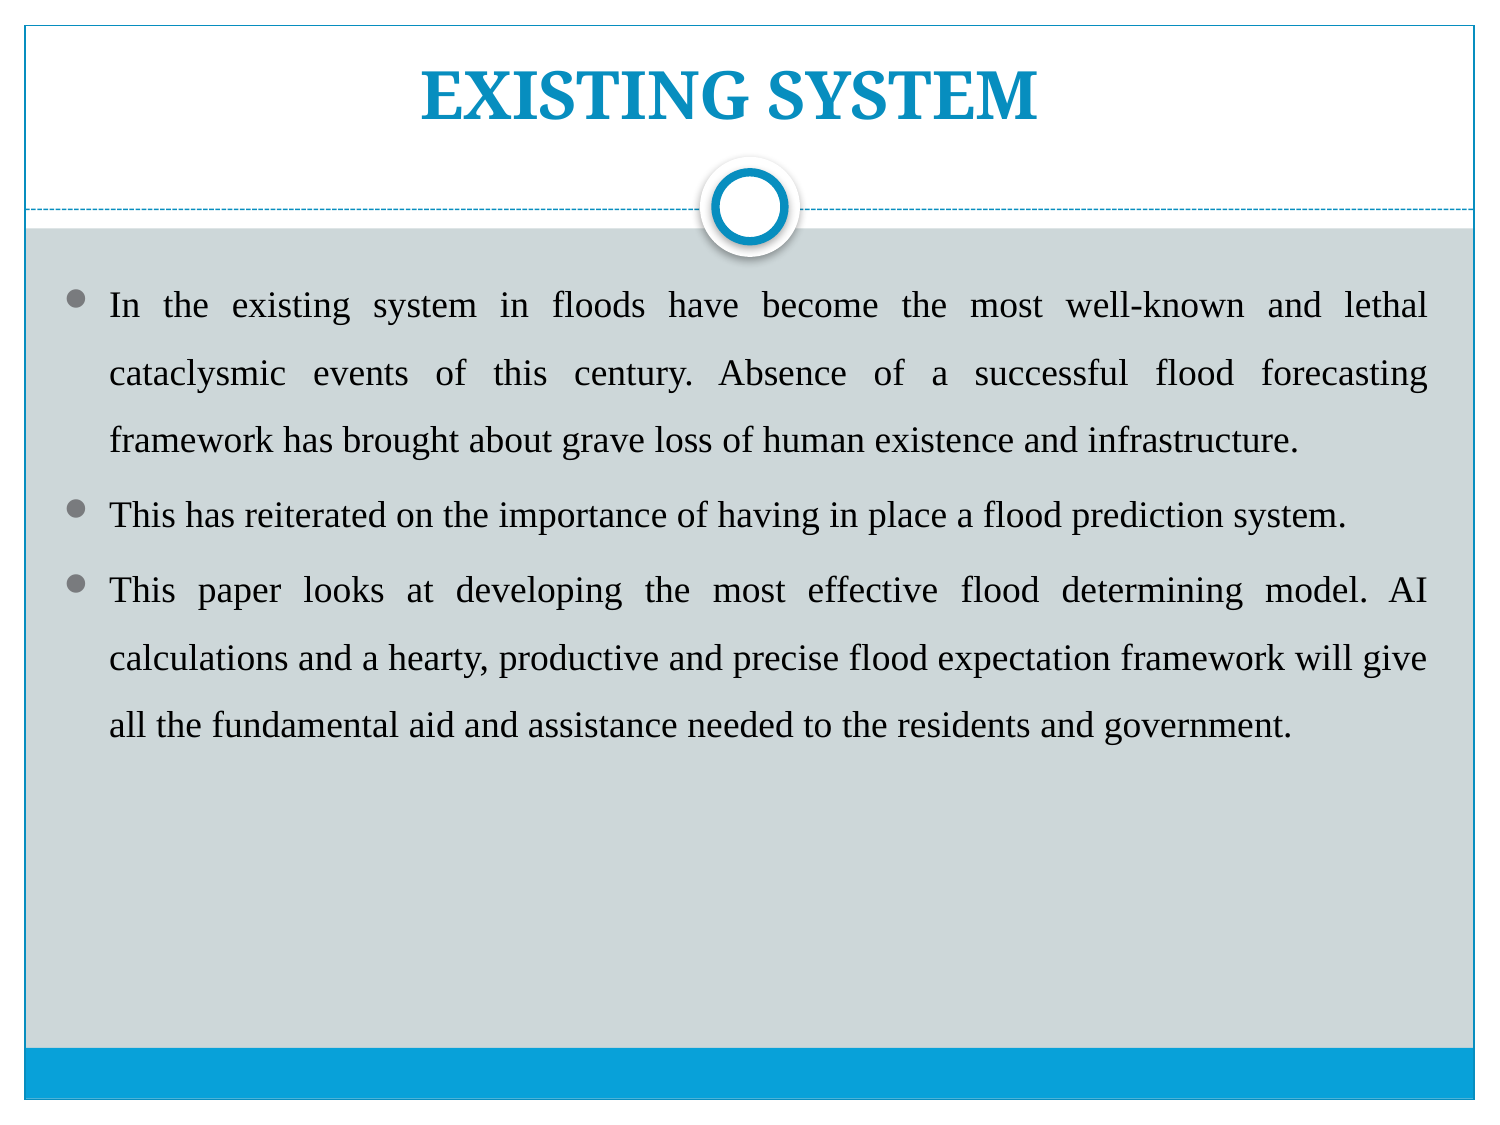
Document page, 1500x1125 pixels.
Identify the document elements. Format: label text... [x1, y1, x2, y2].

title EXISTING SYSTEM [29, 66, 1430, 220]
list In the existing system in floods have become the most well-known and lethal cataclysmic events of this century. Absence of a successful flood forecasting framework has brought about grave loss of human existence and infrastructure. This has reiterated on the importance of having in place a flood prediction system. This paper looks at developing the most effective flood determining model. AI calculations and a hearty, productive and precise flood expectation framework will give all the fundamental aid and assistance needed to the residents and government. [49, 250, 1445, 1001]
